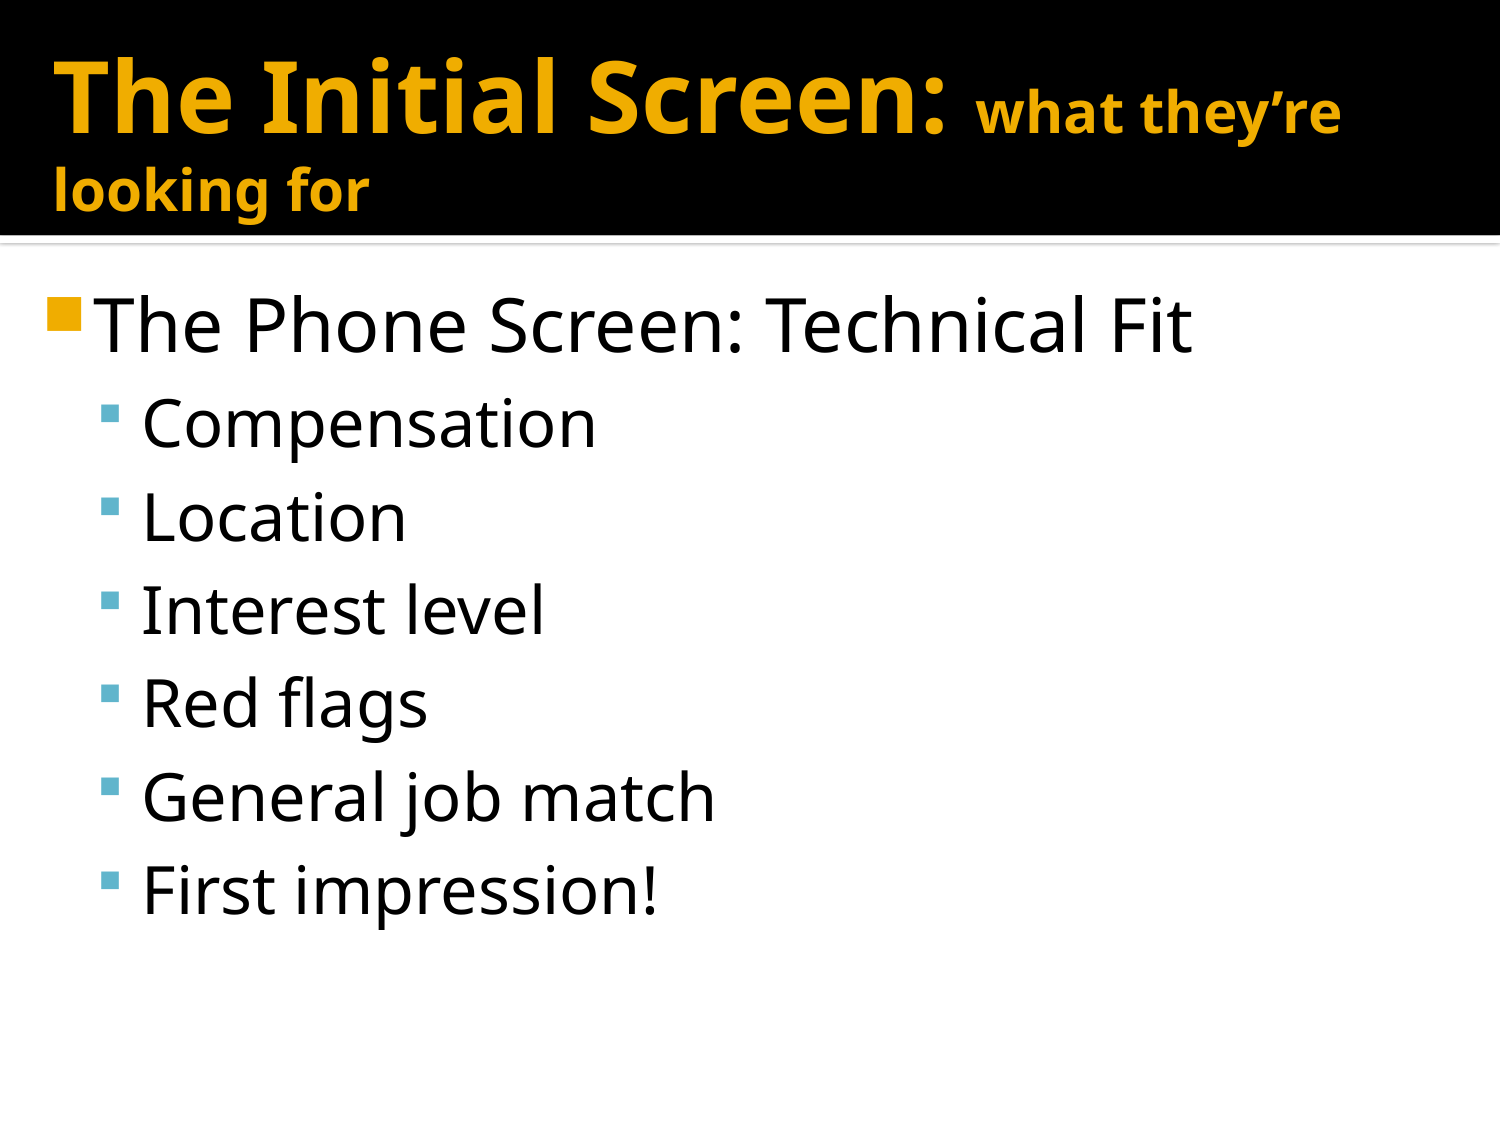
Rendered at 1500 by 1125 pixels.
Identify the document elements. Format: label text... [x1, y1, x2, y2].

list The Phone Screen: Technical Fit Compensation Location Interest level Red flags General job match First impression! [12, 262, 1475, 1100]
title The Initial Screen: what they’re looking for [37, 25, 1463, 231]
